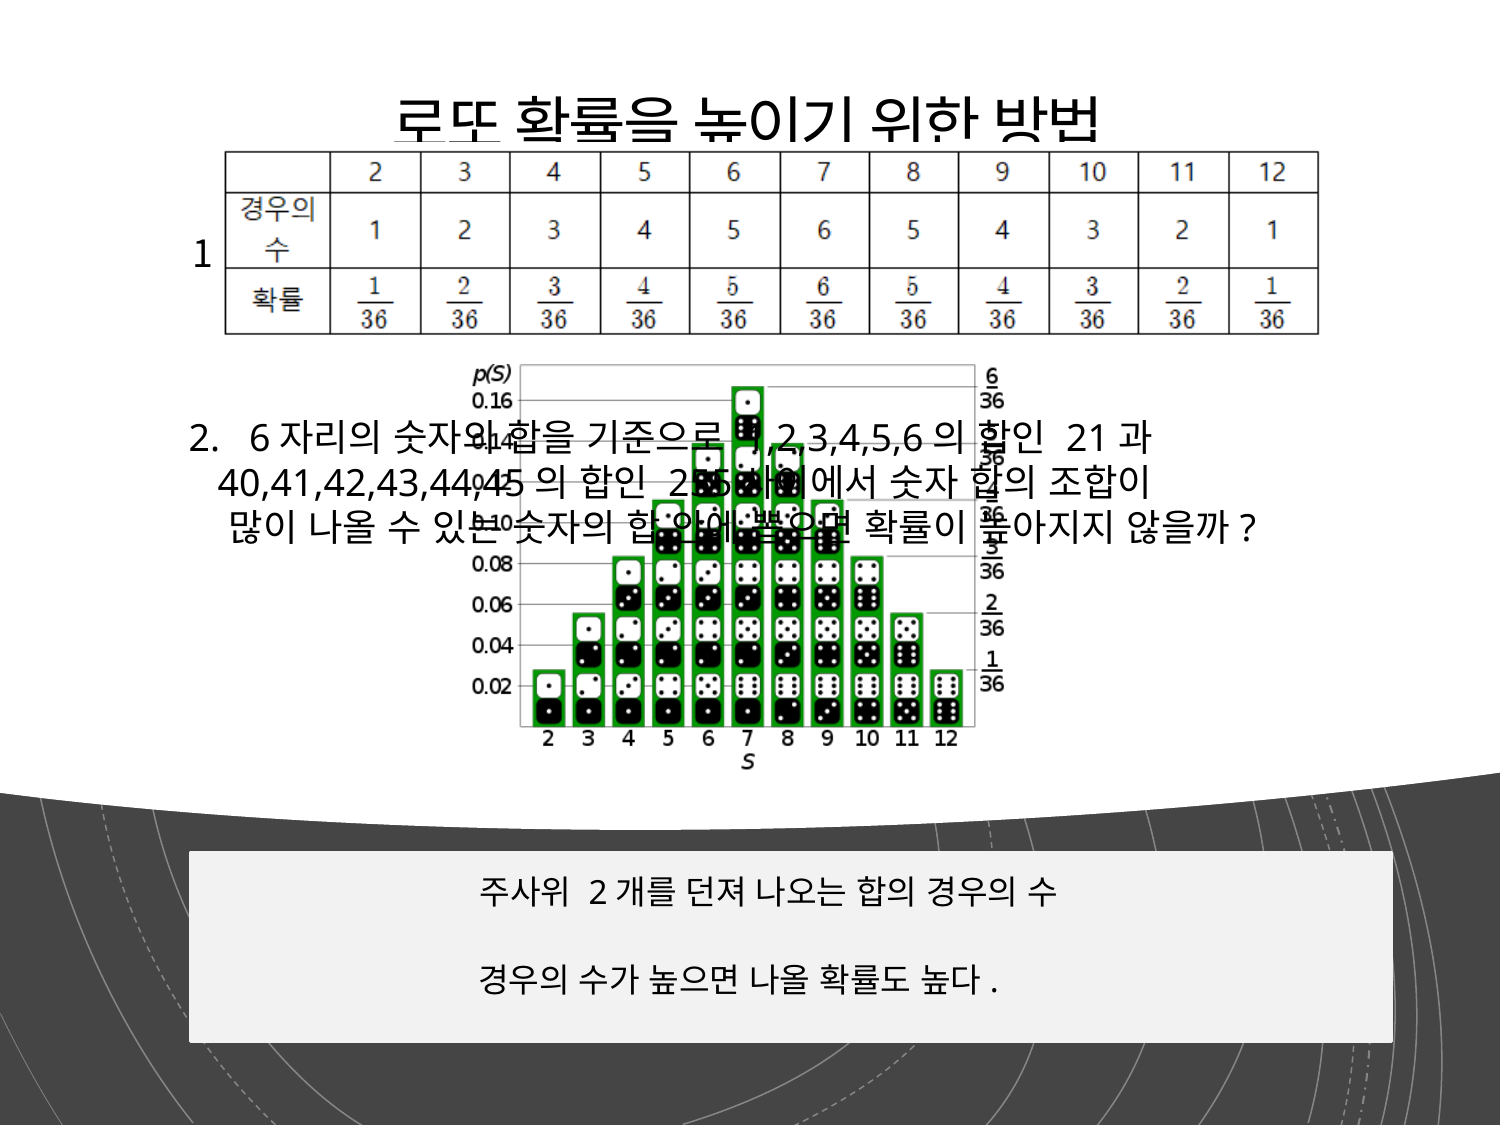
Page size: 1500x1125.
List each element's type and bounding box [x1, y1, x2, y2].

picture [213, 141, 1327, 346]
list [464, 364, 1009, 773]
text_box [0, 0, 1500, 1125]
